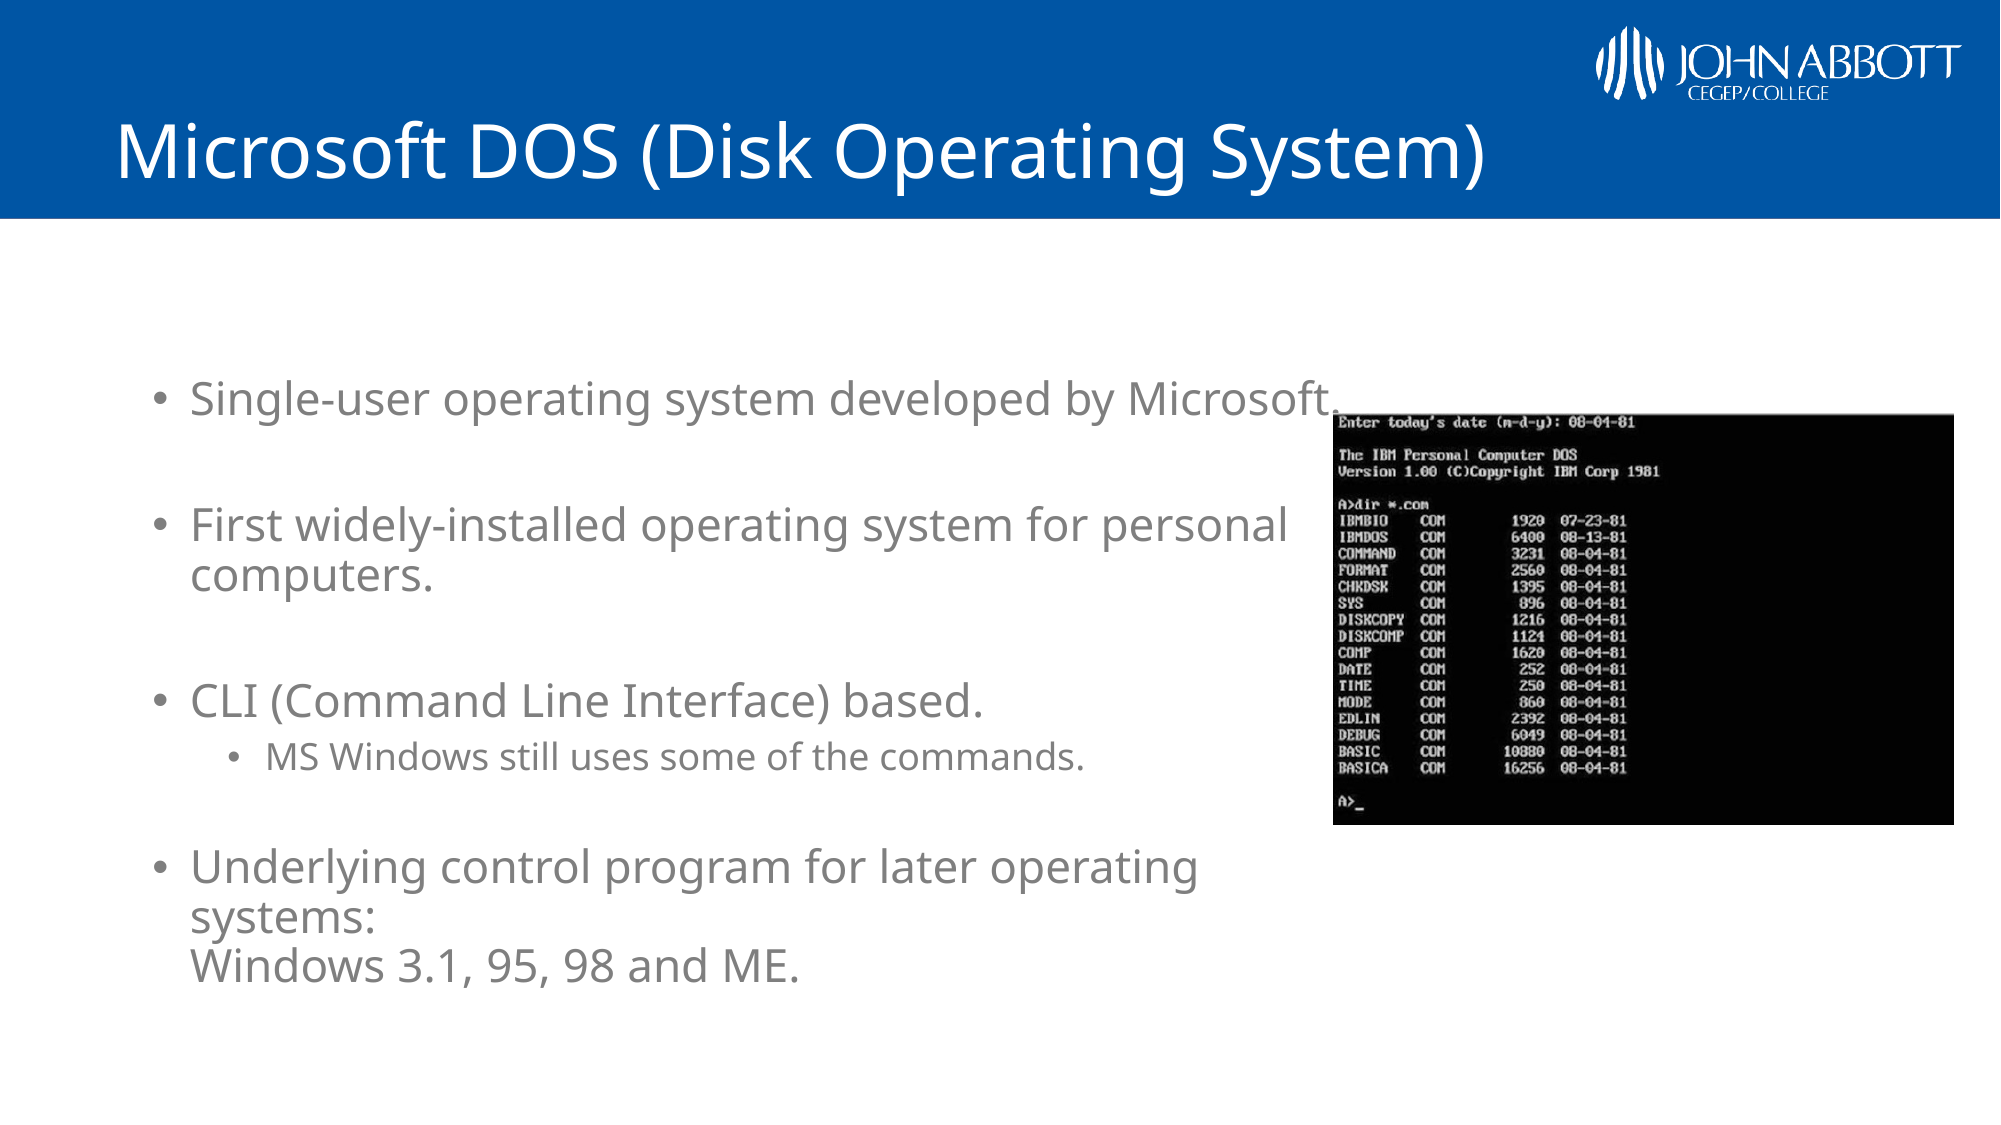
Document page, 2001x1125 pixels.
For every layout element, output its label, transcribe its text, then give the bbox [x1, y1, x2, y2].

picture [1863, 26, 1962, 100]
list Single-user operating system developed by Microsoft. First widely-installed operating system for personal computers. CLI (Command Line Interface) based. MS Windows still uses some of the commands. Underlying control program for later operating systems: Windows 3.1, 95, 98 and ME. [137, 299, 1377, 1082]
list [1333, 413, 1954, 826]
title Microsoft DOS (Disk Operating System) [99, 0, 1863, 202]
